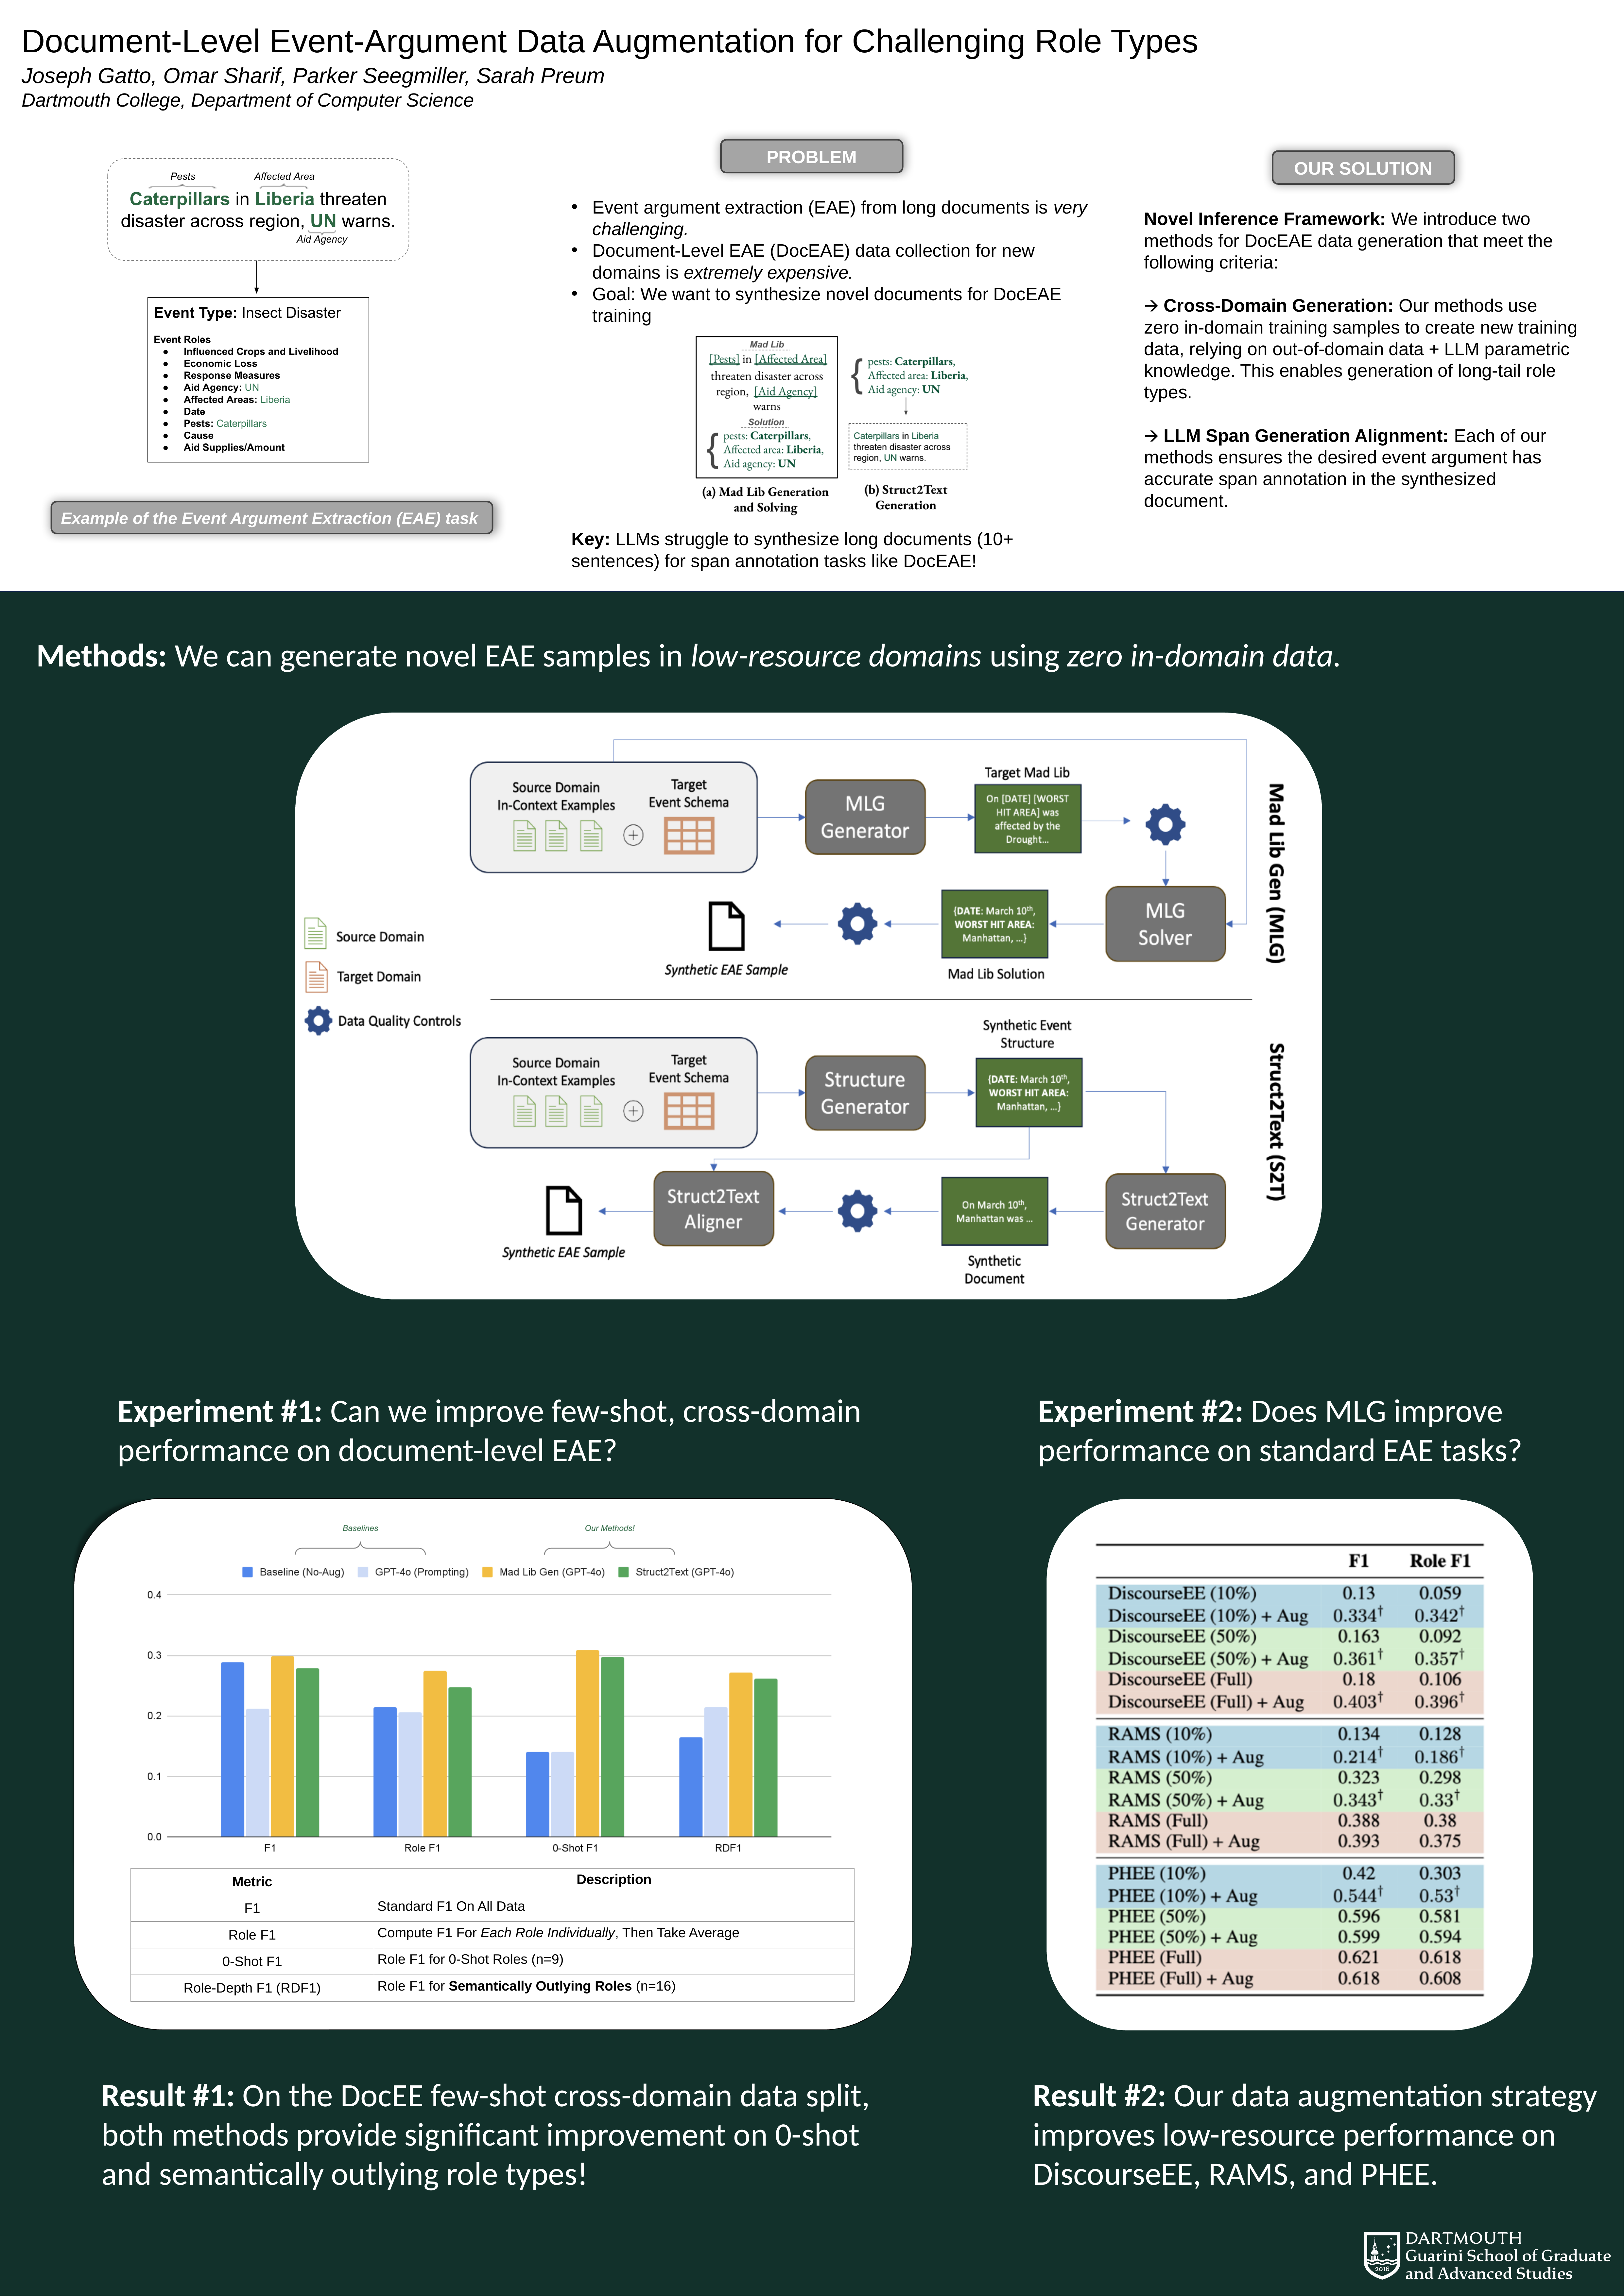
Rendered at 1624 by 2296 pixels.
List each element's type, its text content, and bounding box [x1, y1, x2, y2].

text_box [74, 1498, 912, 2030]
table_header Metric [131, 1869, 374, 1895]
text_box PROBLEM [721, 140, 903, 173]
text_box Methods: We can generate novel EAE samples in low-resource domains using zero in-domain data. [31, 631, 1586, 676]
picture [296, 713, 1321, 1299]
picture [1046, 1499, 1533, 2030]
text_box Document-Level Event-Argument Data Augmentation for Challenging Role Types [5, 11, 1250, 67]
text_box Event argument extraction (EAE) from long documents is very challenging. Document-Level EAE (DocEAE) data collection for new domains is extremely expensive. Goal: We want to synthesize novel documents for DocEAE training Key: LLMs struggle to synthesize long documents (10+ sentences) for span annotation tasks like DocEAE! [555, 159, 1108, 579]
text_box Experiment #1: Can we improve few-shot, cross-domain performance on document-level EAE? [112, 1387, 914, 1470]
picture [691, 333, 976, 523]
picture [1357, 2223, 1618, 2287]
table_cell F1 [131, 1895, 374, 1921]
text_box [0, 0, 1624, 592]
table_header Description [374, 1869, 854, 1895]
table_cell Role F1 [131, 1922, 374, 1948]
text_box Result #2: Our data augmentation strategy improves low-resource performance on DiscourseEE, RAMS, and PHEE. [1028, 2071, 1624, 2194]
text_box OUR SOLUTION [1272, 151, 1455, 184]
table_cell Compute F1 For Each Role Individually, Then Take Average [374, 1922, 854, 1948]
table_cell 0-Shot F1 [131, 1948, 374, 1975]
table_cell Standard F1 On All Data [374, 1895, 854, 1921]
picture [128, 1515, 857, 1863]
text_box Novel Inference Framework: We introduce two methods for DocEAE data generation that meet the following criteria: 🡪 Cross-Domain Generation: Our methods use zero in-domain training samples to create new training data, relying on out-of-domain data + LLM parametric knowledge. This enables generation of long-tail role types. 🡪 LLM Span Generation Alignment: Each of our methods ensures the desired event argument has accurate span annotation in the synthesized document. [1128, 192, 1597, 542]
picture [96, 152, 417, 472]
table_cell Role F1 for Semantically Outlying Roles (n=16) [374, 1975, 854, 2001]
table_cell Role-Depth F1 (RDF1) [131, 1975, 374, 2001]
table_cell Role F1 for 0-Shot Roles (n=9) [374, 1948, 854, 1975]
text_box Joseph Gatto, Omar Sharif, Parker Seegmiller, Sarah Preum Dartmouth College, Department of Computer Science [5, 53, 700, 187]
text_box Result #1: On the DocEE few-shot cross-domain data split, both methods provide significant improvement on 0-shot and semantically outlying role types! [96, 2071, 884, 2194]
text_box Example of the Event Argument Extraction (EAE) task [51, 501, 493, 534]
text_box Experiment #2: Does MLG improve performance on standard EAE tasks? [1033, 1387, 1621, 1470]
